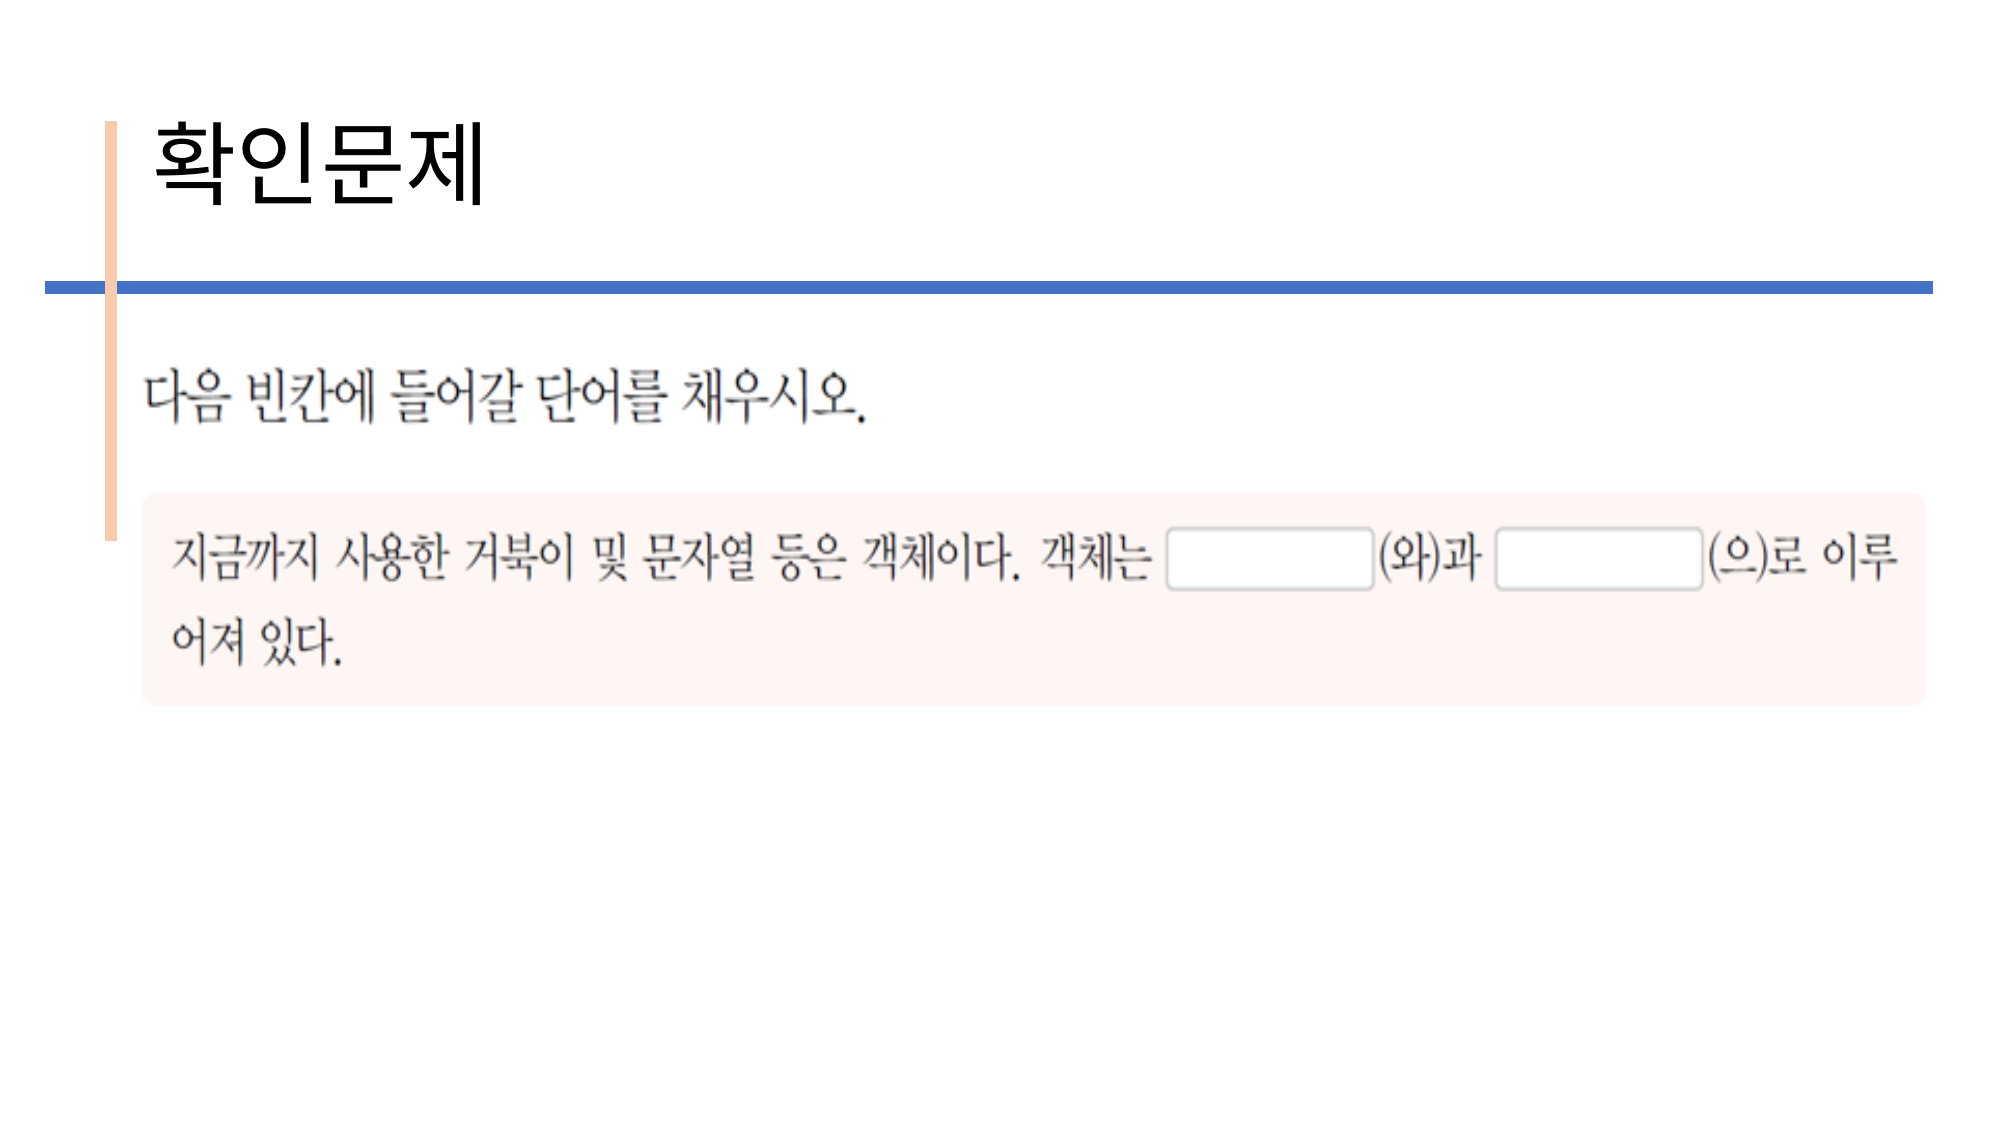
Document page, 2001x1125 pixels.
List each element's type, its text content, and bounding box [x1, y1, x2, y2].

title 확인문제 [137, 59, 1863, 278]
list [125, 331, 1955, 751]
